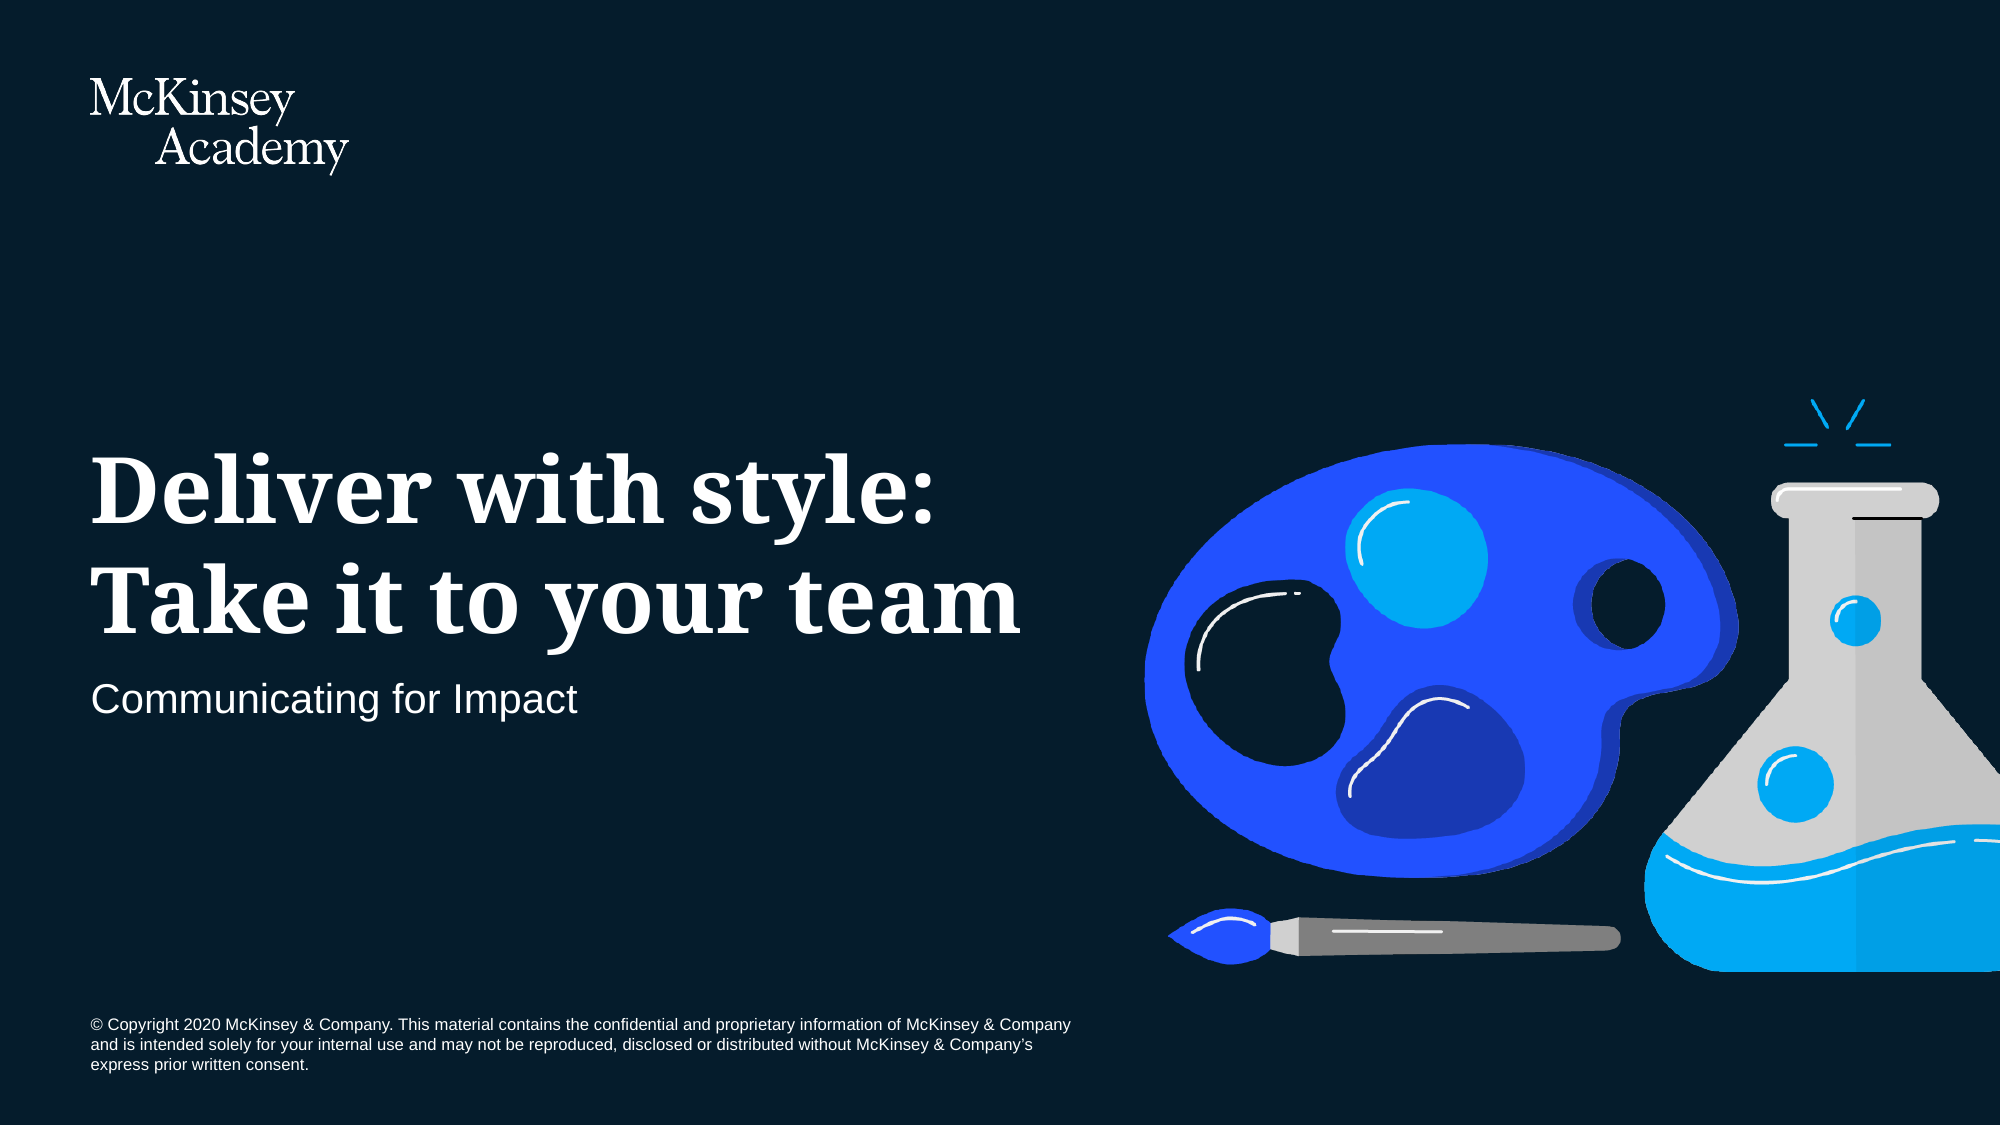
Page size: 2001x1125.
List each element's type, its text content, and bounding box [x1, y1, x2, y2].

picture [1139, 394, 2000, 977]
picture [1666, 841, 1955, 884]
subtitle Communicating for Impact [90, 671, 1078, 722]
picture [90, 78, 349, 176]
title Deliver with style: Take it to your team [90, 431, 1078, 652]
